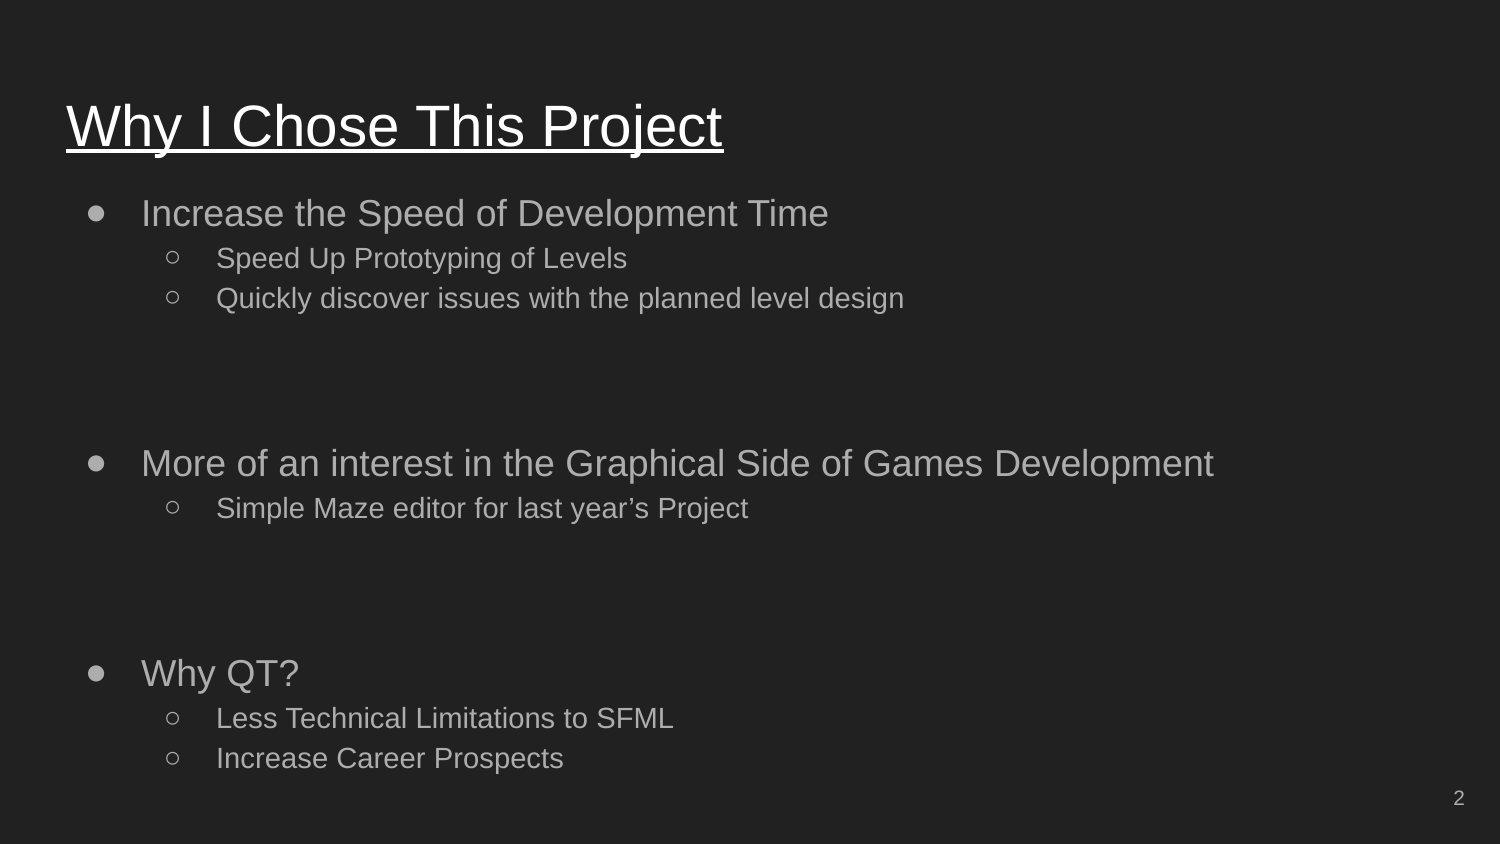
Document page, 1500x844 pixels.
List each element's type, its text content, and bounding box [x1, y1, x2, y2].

title Why I Chose This Project [51, 72, 1449, 166]
list Increase the Speed of Development Time Speed Up Prototyping of Levels Quickly discover issues with the planned level design More of an interest in the Graphical Side of Games Development Simple Maze editor for last year’s Project Why QT? Less Technical Limitations to SFML Increase Career Prospects [51, 166, 1449, 748]
slide_number 2 [1389, 764, 1480, 830]
